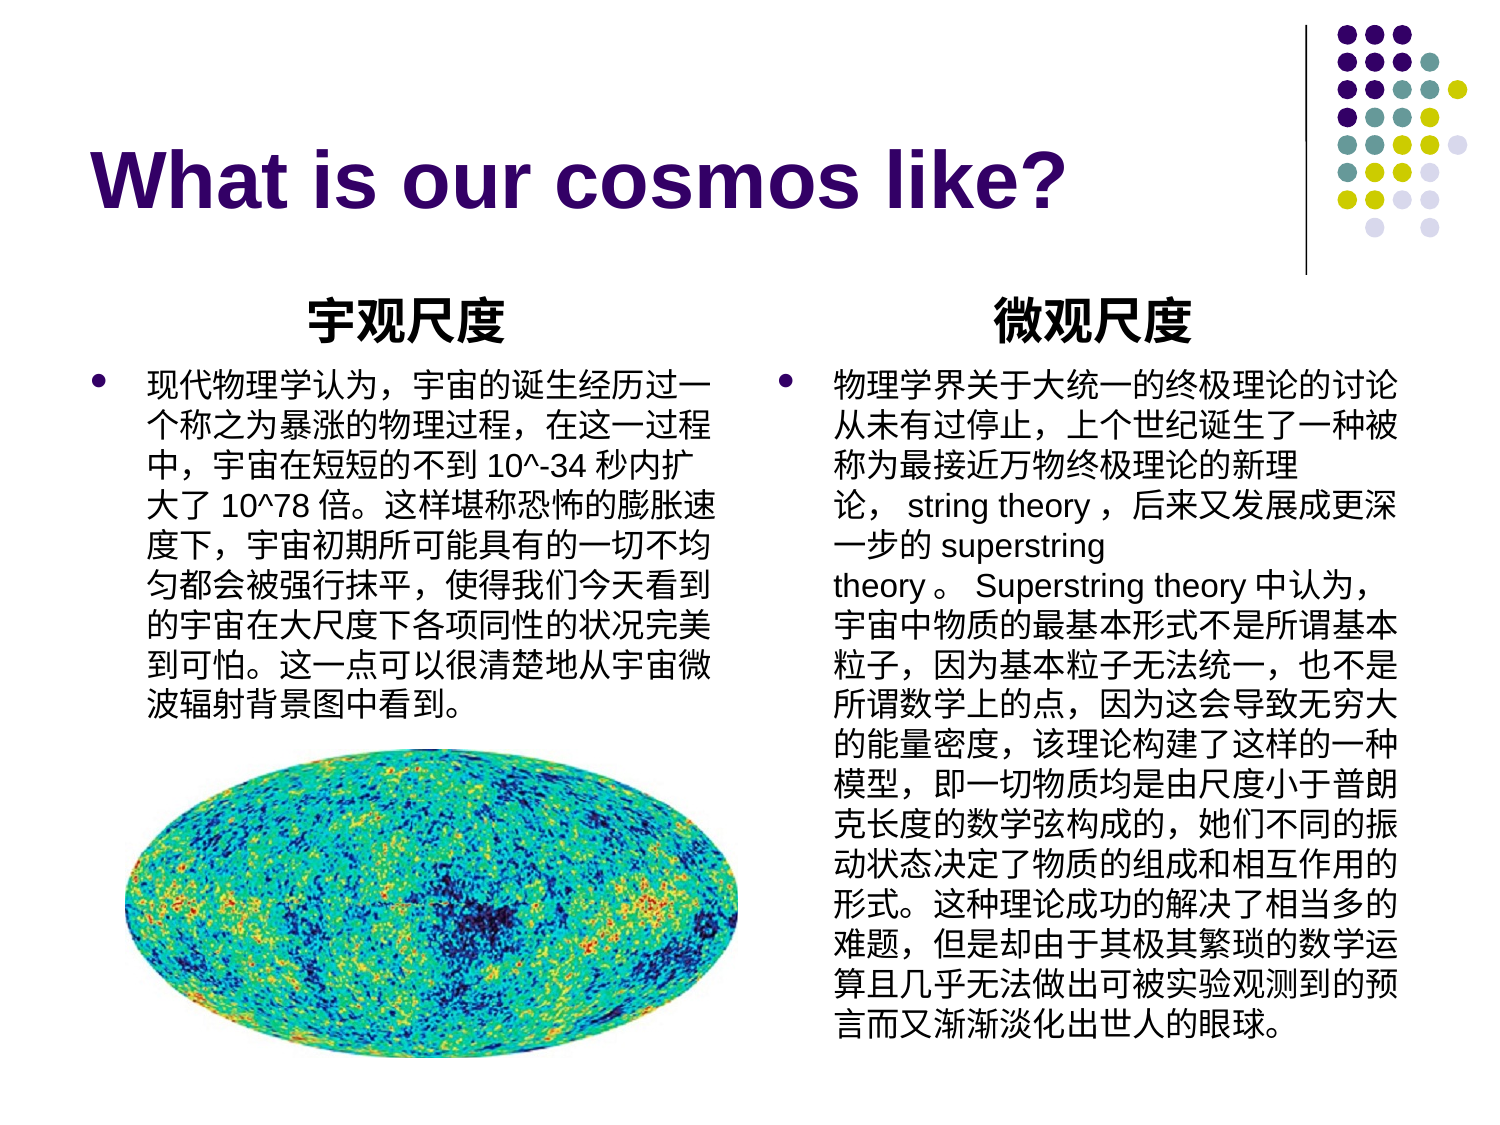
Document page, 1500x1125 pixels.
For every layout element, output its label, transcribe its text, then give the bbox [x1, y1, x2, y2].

list 宇观尺度 [74, 251, 738, 356]
title What is our cosmos like? [74, 44, 1426, 233]
picture [124, 749, 738, 1058]
list 现代物理学认为，宇宙的诞生经历过一个称之为暴涨的物理过程，在这一过程中，宇宙在短短的不到10^-34秒内扩大了10^78倍。这样堪称恐怖的膨胀速度下，宇宙初期所可能具有的一切不均匀都会被强行抹平，使得我们今天看到的宇宙在大尺度下各项同性的状况完美到可怕。这一点可以很清楚地从宇宙微波辐射背景图中看到。 [74, 356, 738, 1006]
list 微观尺度 [761, 251, 1426, 356]
list 物理学界关于大统一的终极理论的讨论从未有过停止，上个世纪诞生了一种被称为最接近万物终极理论的新理论，string theory，后来又发展成更深一步的superstring theory。Superstring theory中认为，宇宙中物质的最基本形式不是所谓基本粒子，因为基本粒子无法统一，也不是所谓数学上的点，因为这会导致无穷大的能量密度，该理论构建了这样的一种模型，即一切物质均是由尺度小于普朗克长度的数学弦构成的，她们不同的振动状态决定了物质的组成和相互作用的形式。这种理论成功的解决了相当多的难题，但是却由于其极其繁琐的数学运算且几乎无法做出可被实验观测到的预言而又渐渐淡化出世人的眼球。 [761, 356, 1426, 1101]
